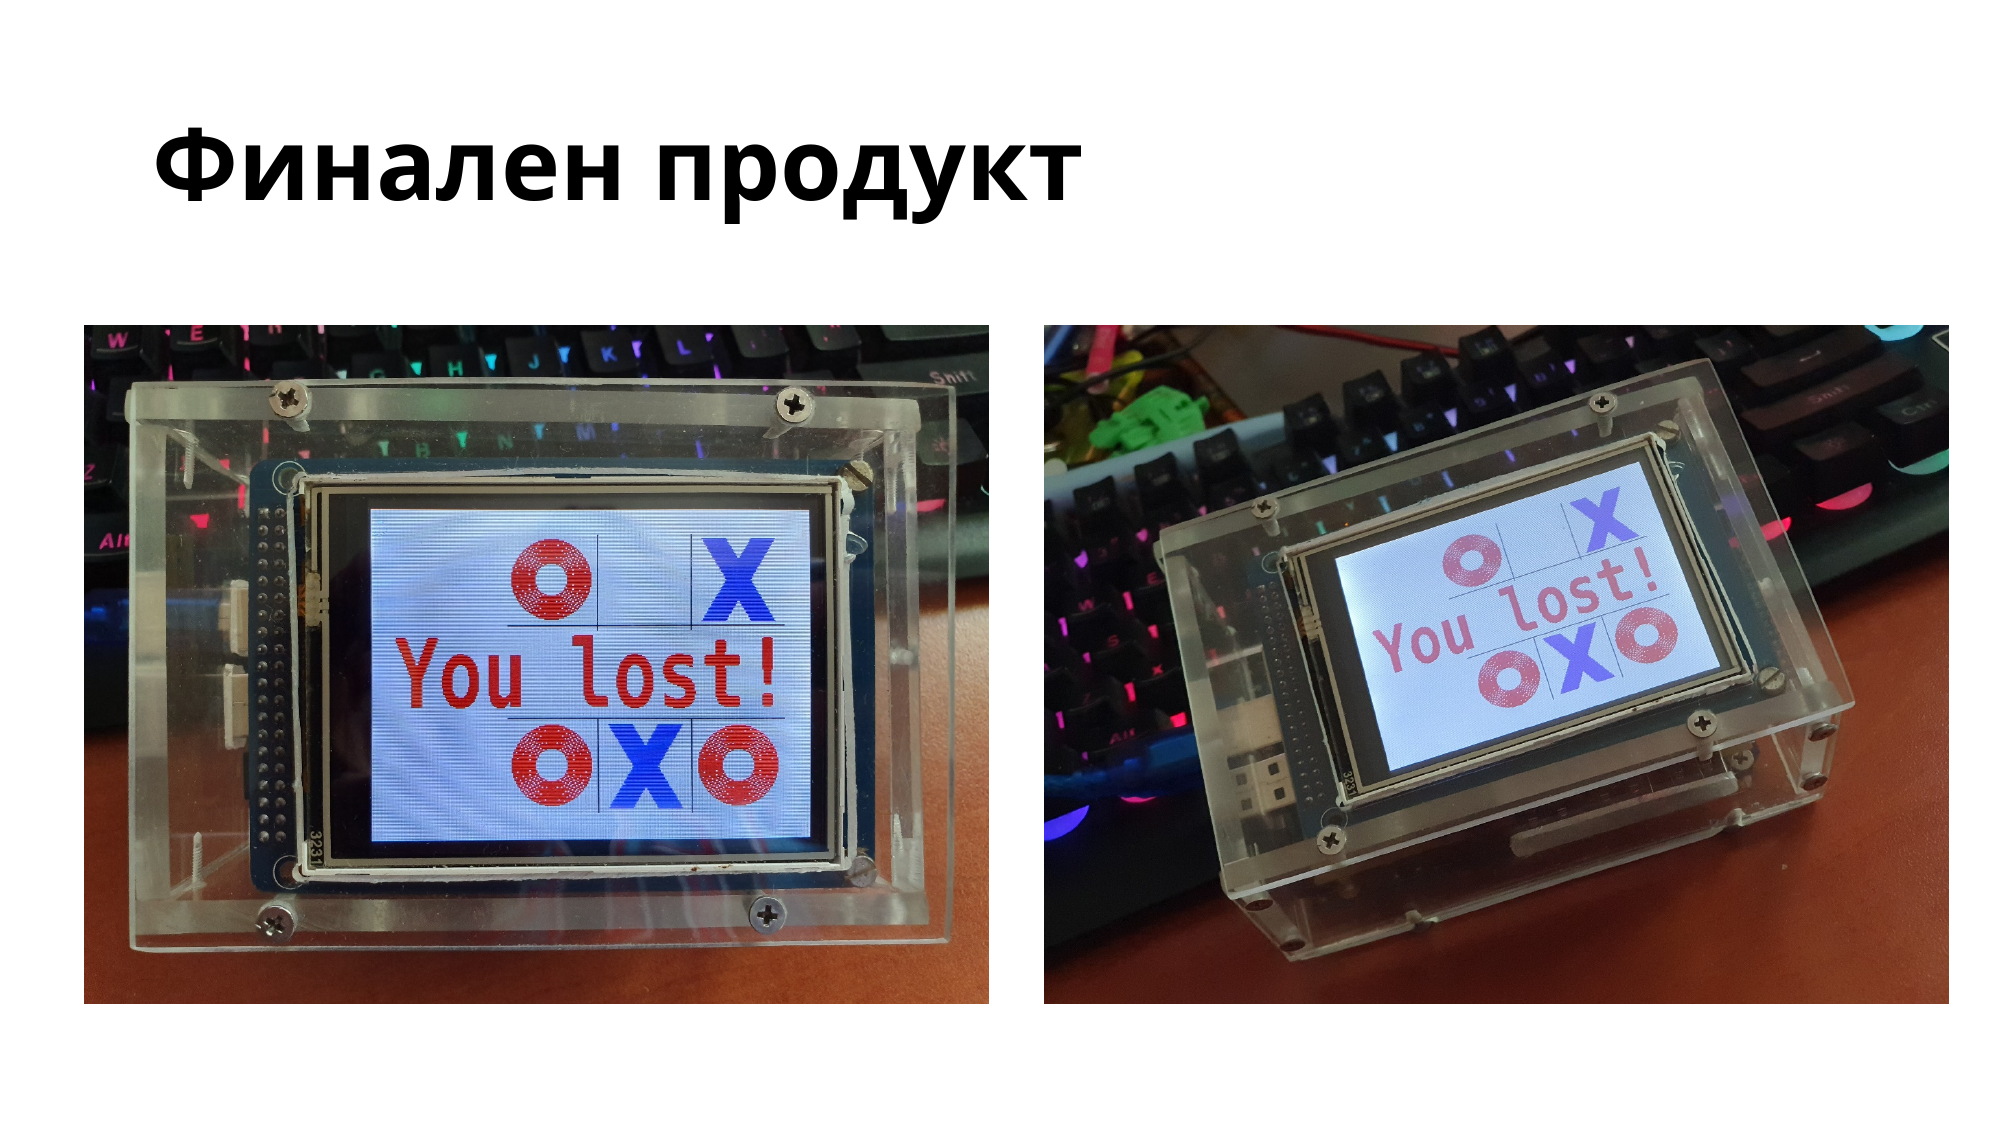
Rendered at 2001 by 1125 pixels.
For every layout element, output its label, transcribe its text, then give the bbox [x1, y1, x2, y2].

title Финален продукт [137, 59, 1863, 278]
picture [84, 325, 989, 1004]
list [1044, 325, 1949, 1004]
